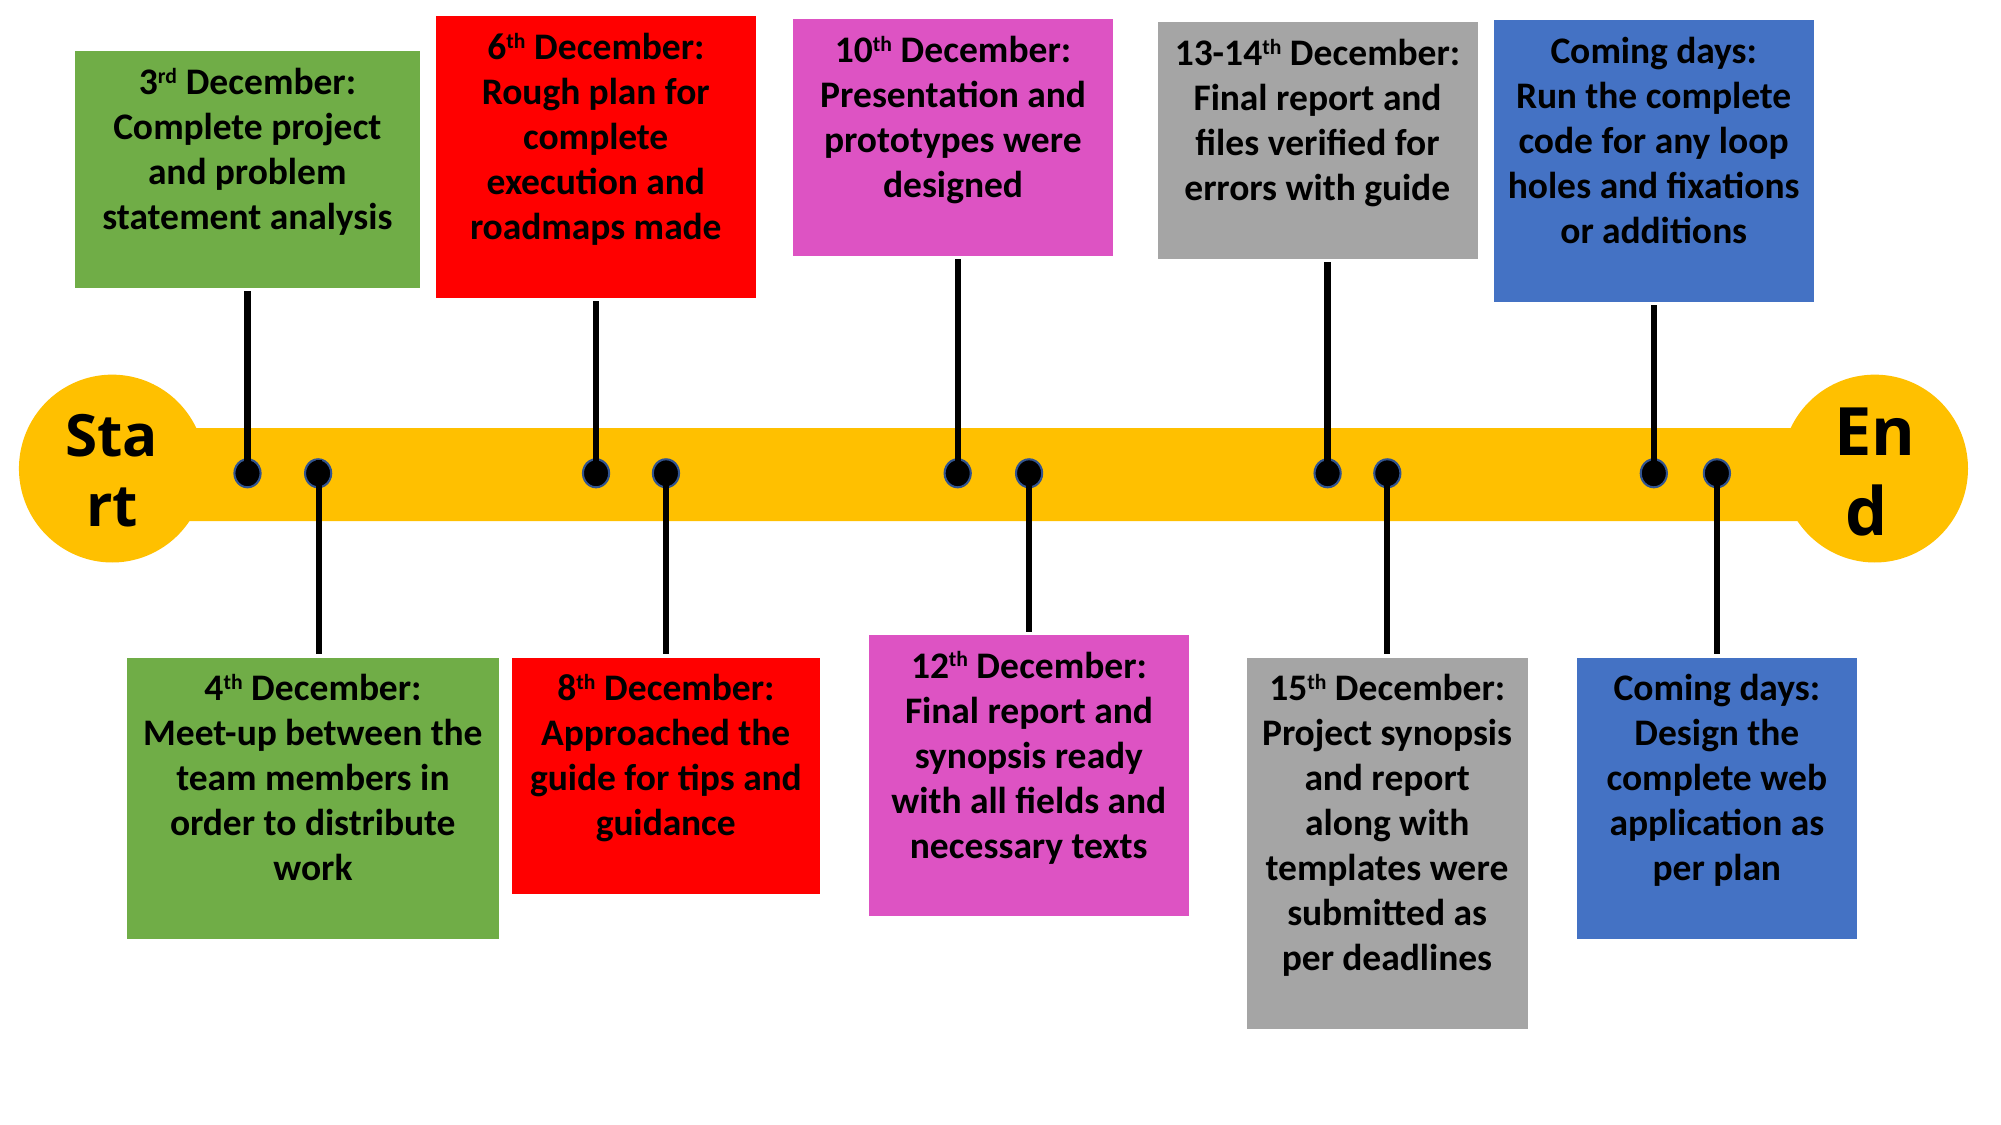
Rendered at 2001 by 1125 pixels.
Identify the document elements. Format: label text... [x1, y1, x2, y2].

text_box [1014, 458, 1044, 488]
text_box 10th December: Presentation and prototypes were designed [790, 16, 1116, 259]
text_box Start [17, 373, 207, 564]
text_box 4th December: Meet-up between the team members in order to distribute work [124, 654, 502, 942]
text_box End [1780, 373, 1970, 564]
text_box [303, 458, 333, 489]
text_box [191, 427, 1796, 522]
text_box 6th December: Rough plan for complete execution and roadmaps made [433, 13, 759, 301]
text_box [233, 458, 262, 489]
text_box Coming days: Run the complete code for any loop holes and fixations or additions [1491, 17, 1817, 305]
text_box 15th December: Project synopsis and report along with templates were submitted as per deadlines [1244, 654, 1531, 1032]
text_box 3rd December: Complete project and problem statement analysis [72, 48, 423, 291]
text_box [1373, 458, 1402, 488]
text_box 13-14th December: Final report and files verified for errors with guide [1154, 19, 1481, 262]
text_box [581, 458, 611, 489]
text_box [1639, 458, 1668, 489]
text_box 8th December: Approached the guide for tips and guidance [508, 654, 823, 897]
text_box Coming days: Design the complete web application as per plan [1574, 654, 1860, 942]
text_box [1313, 458, 1342, 489]
text_box [1702, 458, 1732, 488]
text_box 12th December: Final report and synopsis ready with all fields and necessary texts [866, 632, 1192, 920]
text_box [651, 458, 681, 488]
text_box [943, 458, 972, 489]
